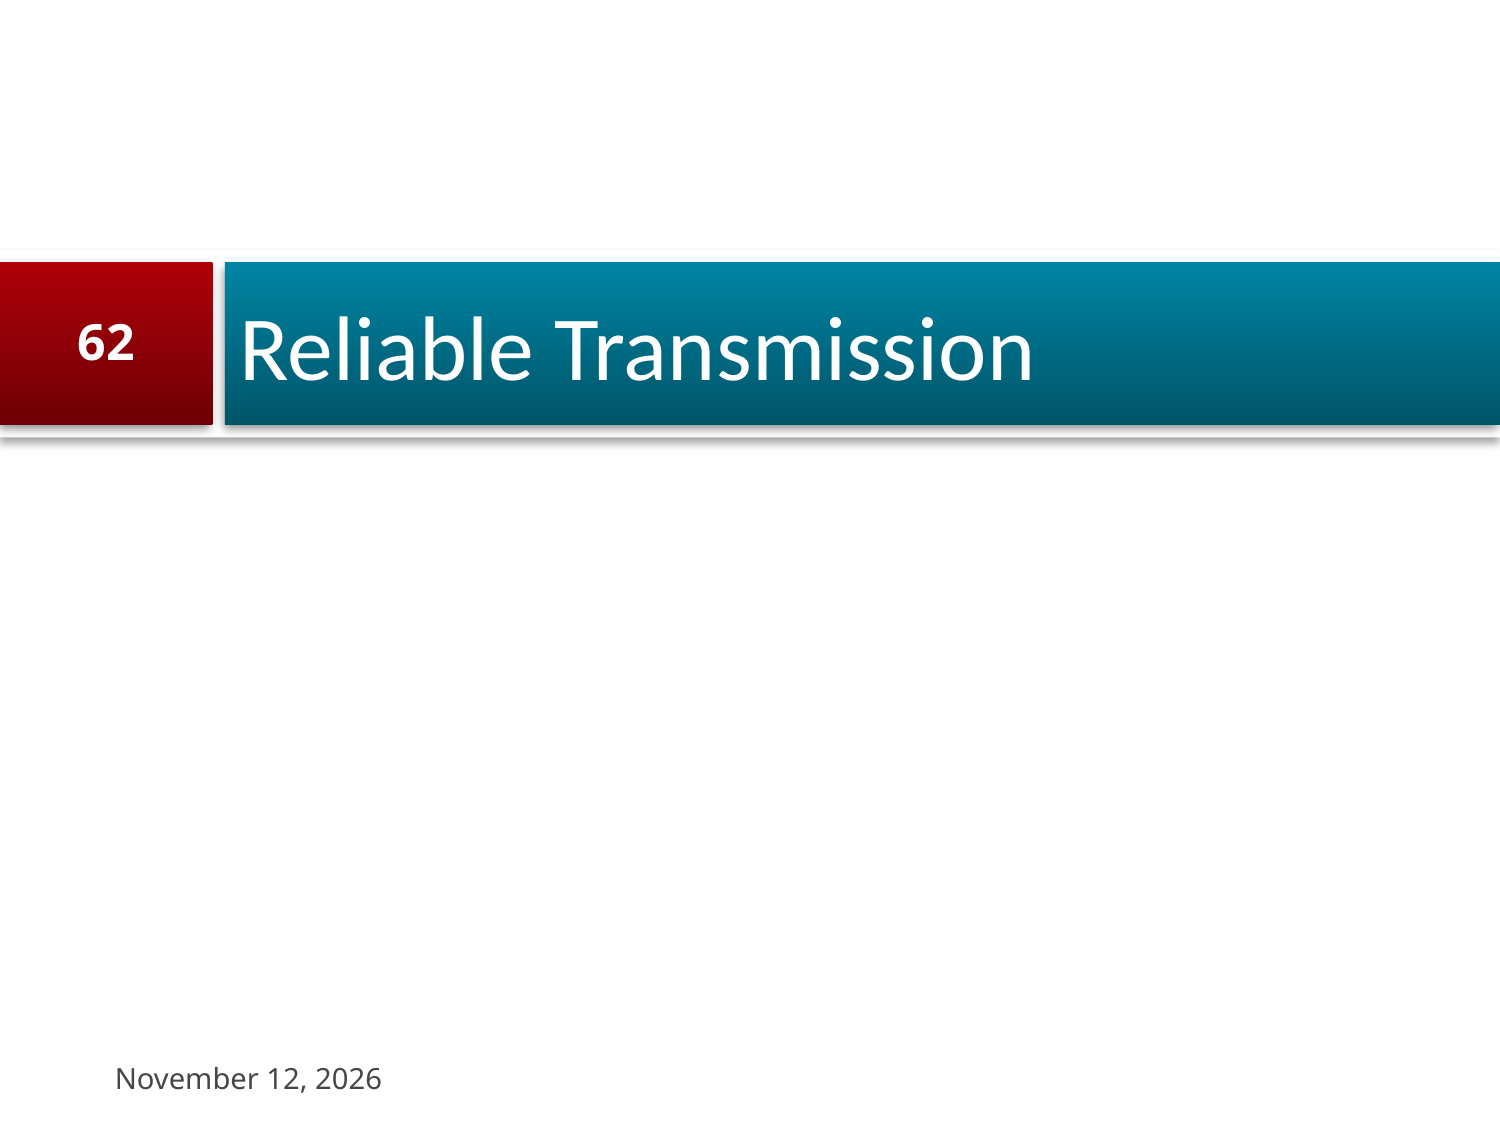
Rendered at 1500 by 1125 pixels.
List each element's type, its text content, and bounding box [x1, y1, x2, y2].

title Reliable Transmission [225, 262, 1475, 425]
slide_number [99, 1050, 538, 1110]
slide_number 62 [0, 287, 213, 403]
